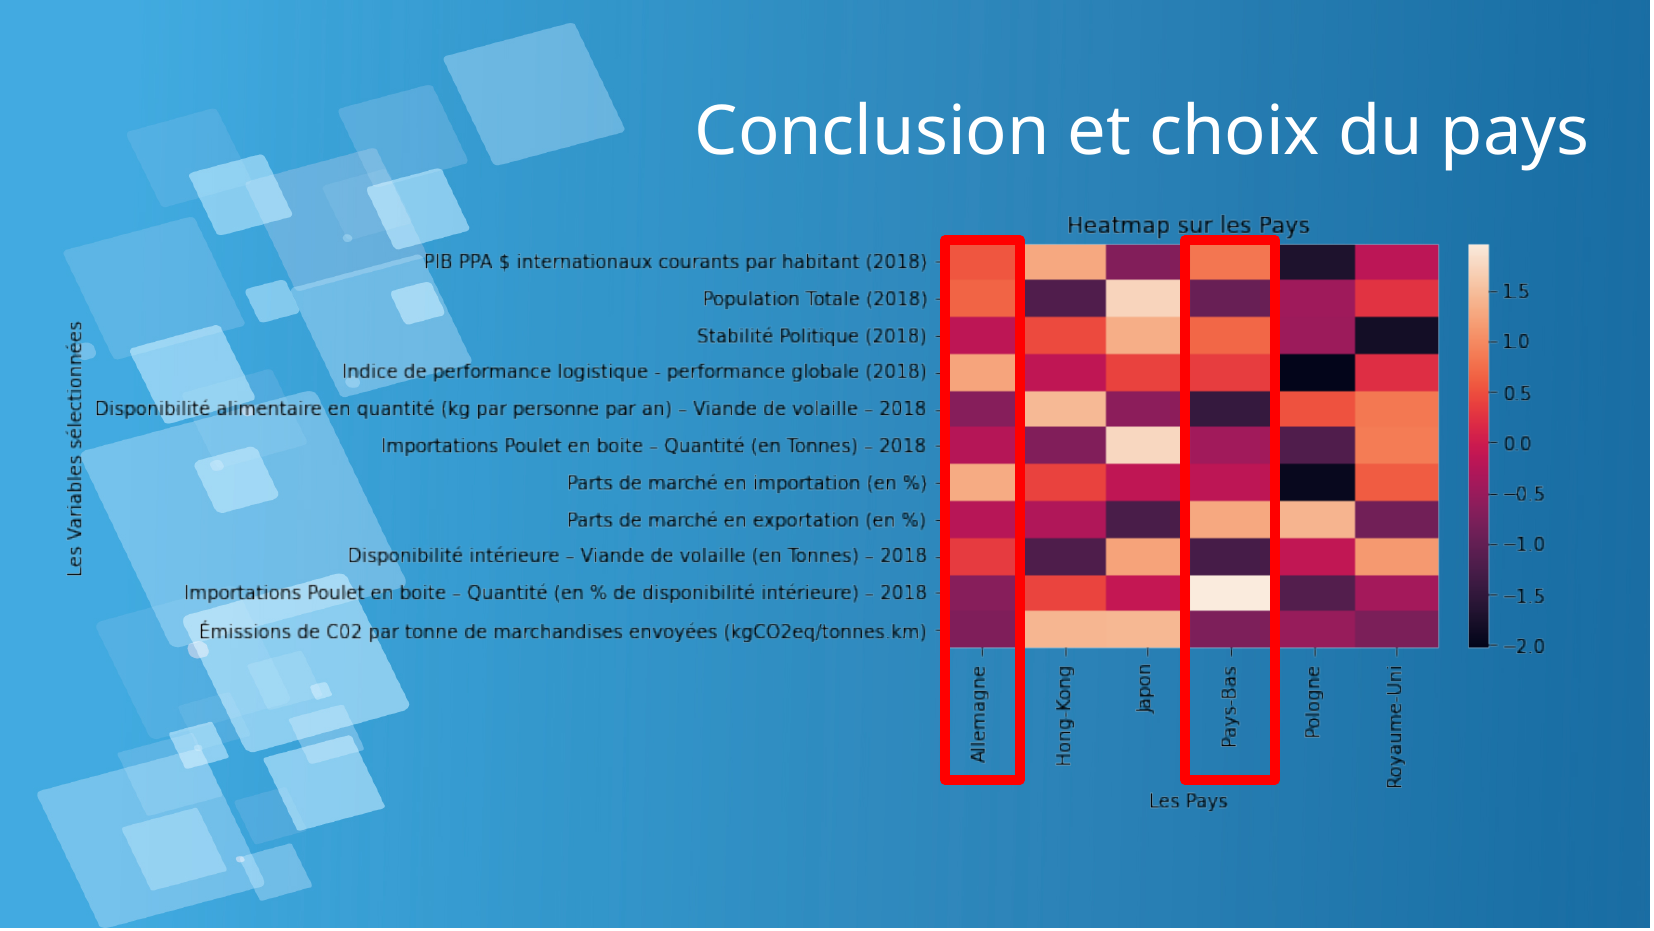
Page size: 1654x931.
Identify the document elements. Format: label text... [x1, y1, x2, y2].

picture [0, 0, 1650, 928]
text_box Conclusion et choix du pays [664, 43, 1590, 210]
